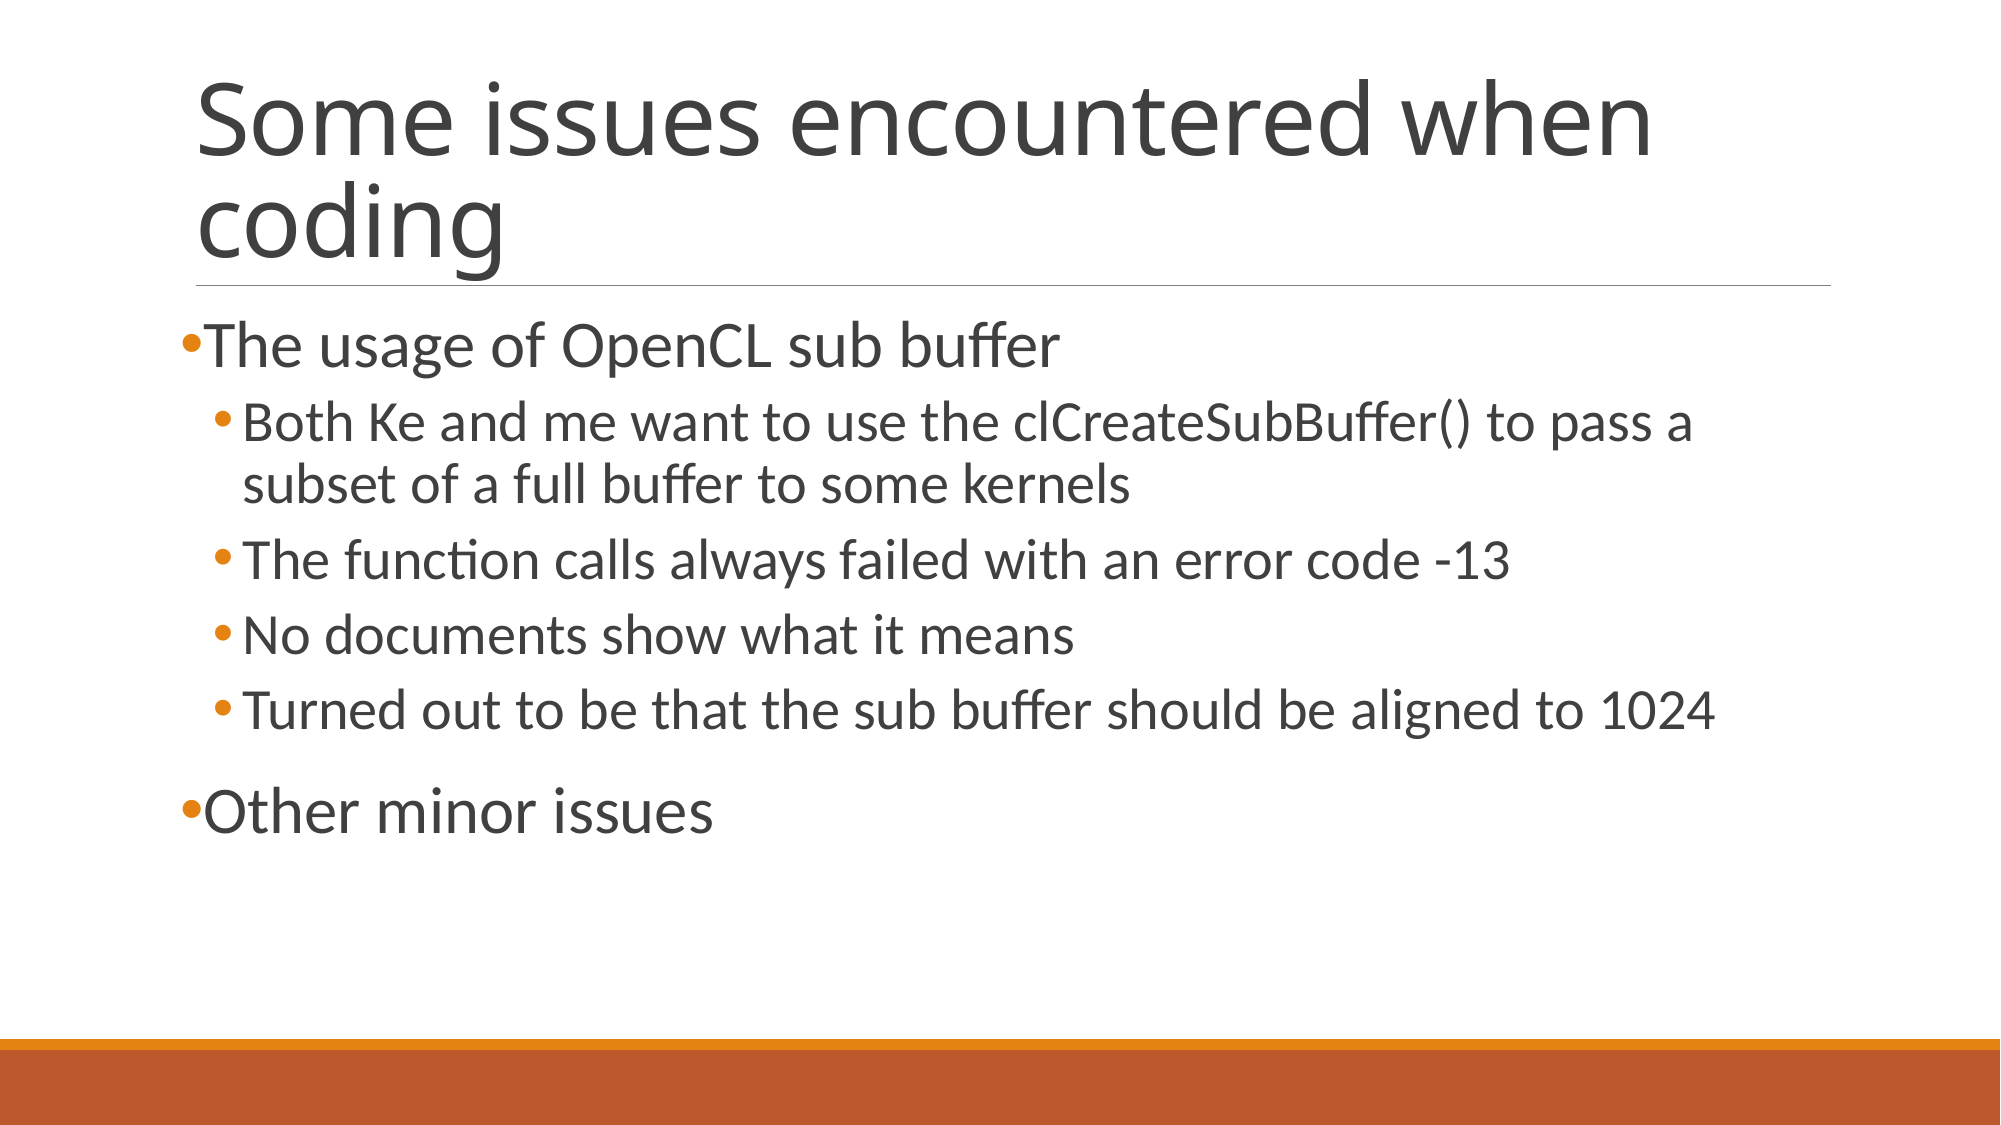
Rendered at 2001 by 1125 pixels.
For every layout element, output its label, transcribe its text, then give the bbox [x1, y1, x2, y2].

title Some issues encountered when coding [180, 47, 1830, 285]
list The usage of OpenCL sub buffer Both Ke and me want to use the clCreateSubBuffer() to pass a subset of a full buffer to some kernels The function calls always failed with an error code -13 No documents show what it means Turned out to be that the sub buffer should be aligned to 1024 Other minor issues [180, 302, 1830, 963]
